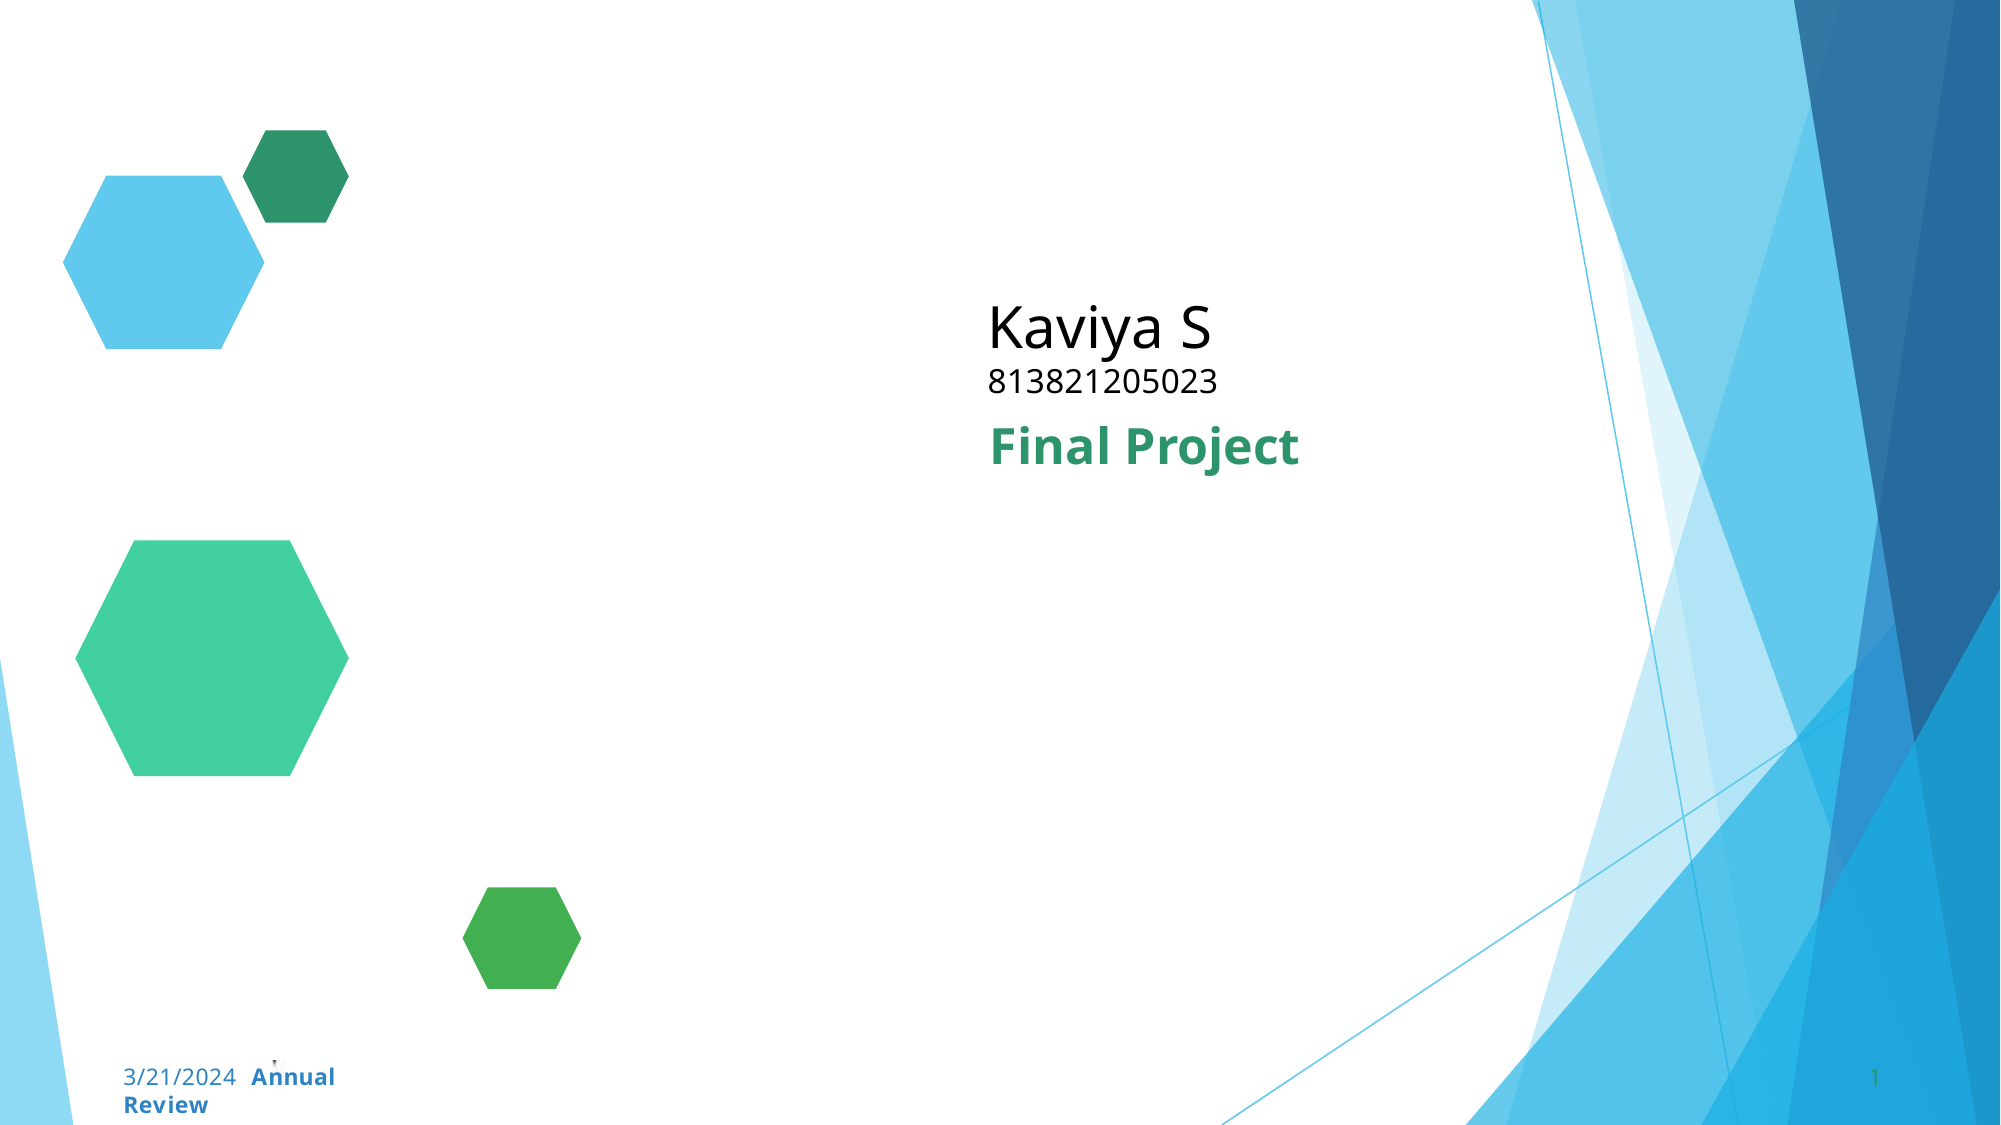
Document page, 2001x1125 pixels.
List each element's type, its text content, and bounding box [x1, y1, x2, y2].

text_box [62, 130, 349, 350]
slide_number 1 [1862, 1061, 1888, 1125]
text_box [75, 540, 349, 777]
text_box Final Project [987, 412, 1780, 475]
title Kaviya S 813821205023 [987, 475, 1452, 479]
text_box [462, 887, 582, 989]
title Kaviya S 813821205023 [987, 287, 1452, 412]
text_box 3/21/2024 Annual Review [121, 1103, 417, 1118]
picture [110, 1060, 463, 1094]
